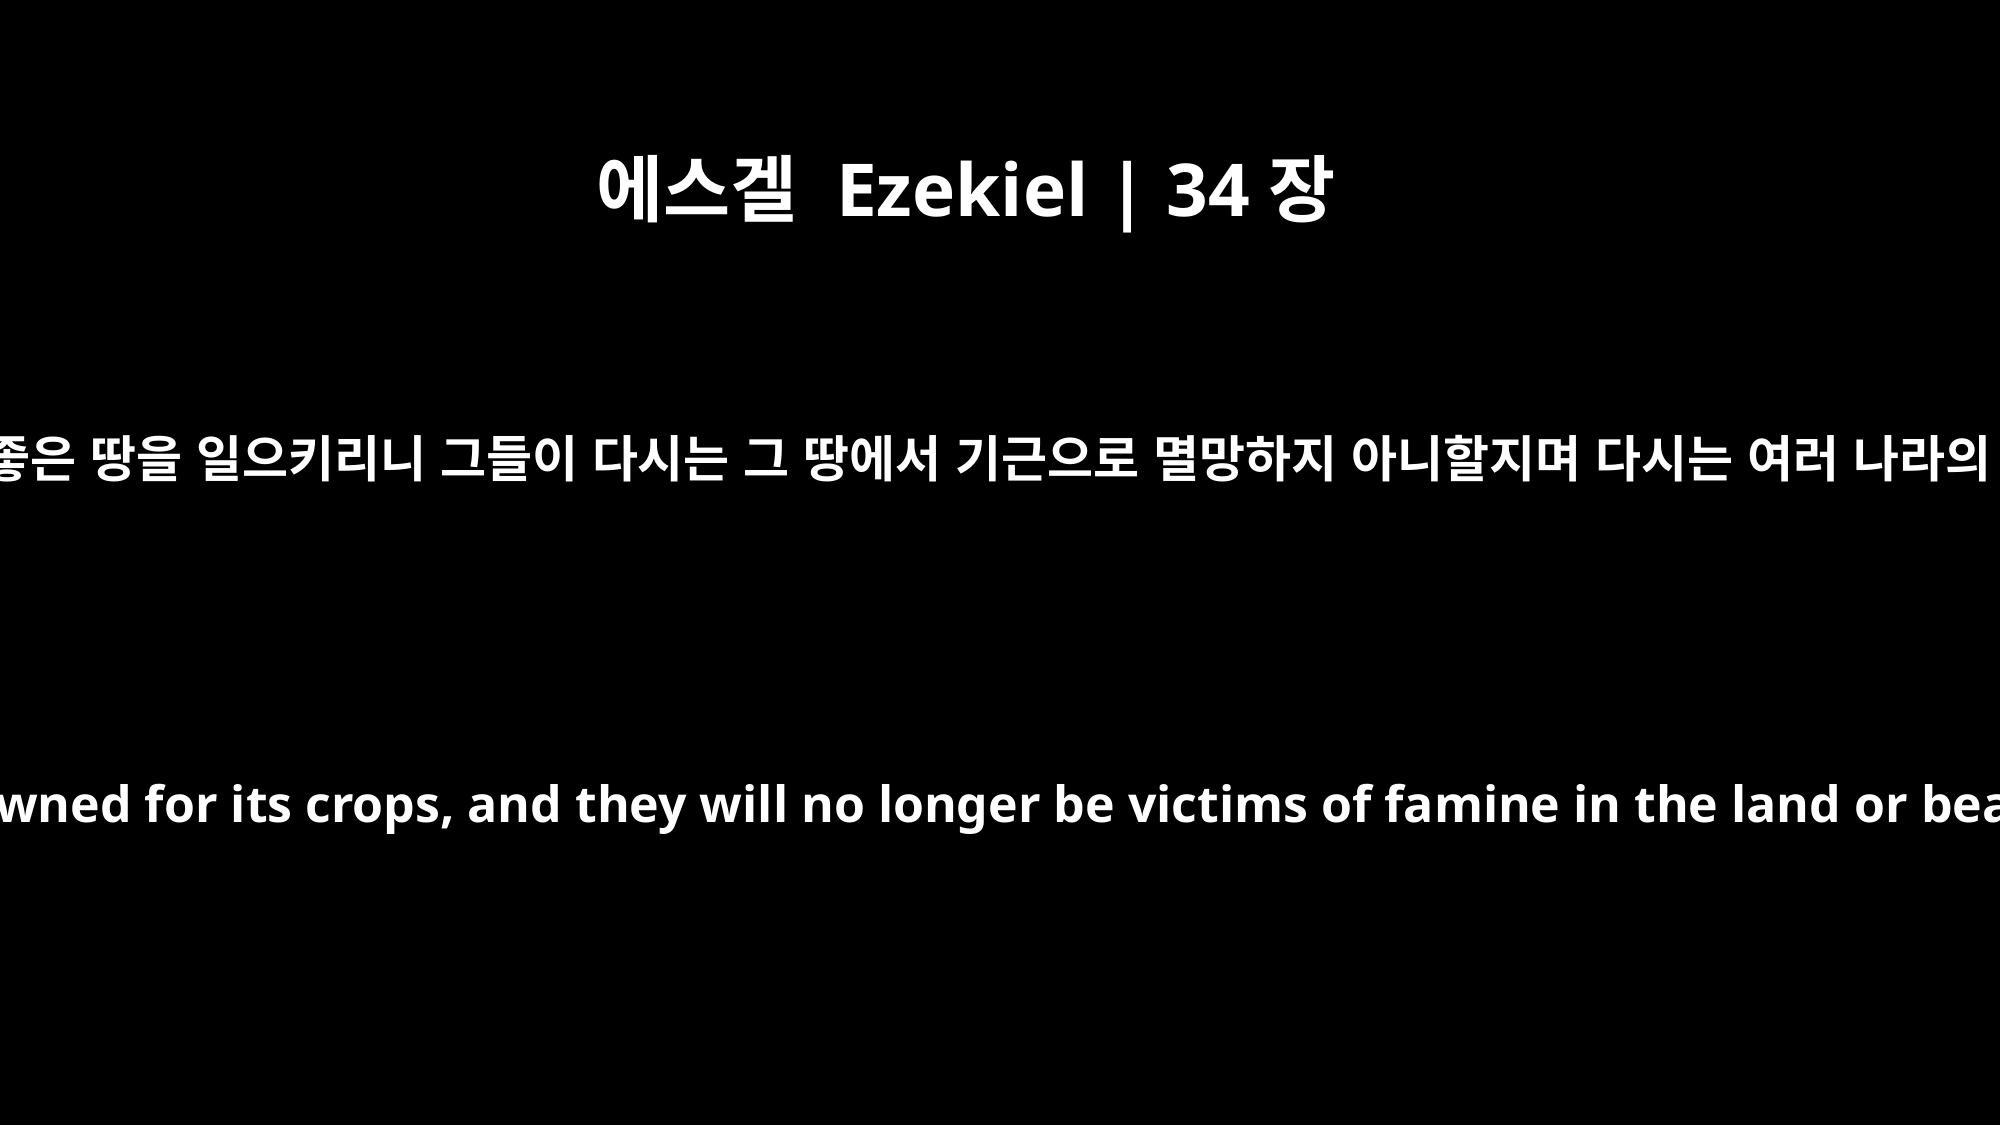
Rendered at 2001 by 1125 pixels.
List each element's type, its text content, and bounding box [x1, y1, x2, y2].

text_box 에스겔 Ezekiel | 34장 [581, 136, 1351, 239]
text_box 29 내가 그들을 위하여 파종할 좋은 땅을 일으키리니 그들이 다시는 그 땅에서 기근으로 멸망하지 아니할지며 다시는 여러 나라의 수치를 받지 아니할지라 [0, 359, 2000, 495]
text_box I will provide for them a land renowned for its crops, and they will no longer be victims of famine in the land or bear the scorn of the nations. [0, 764, 2000, 840]
